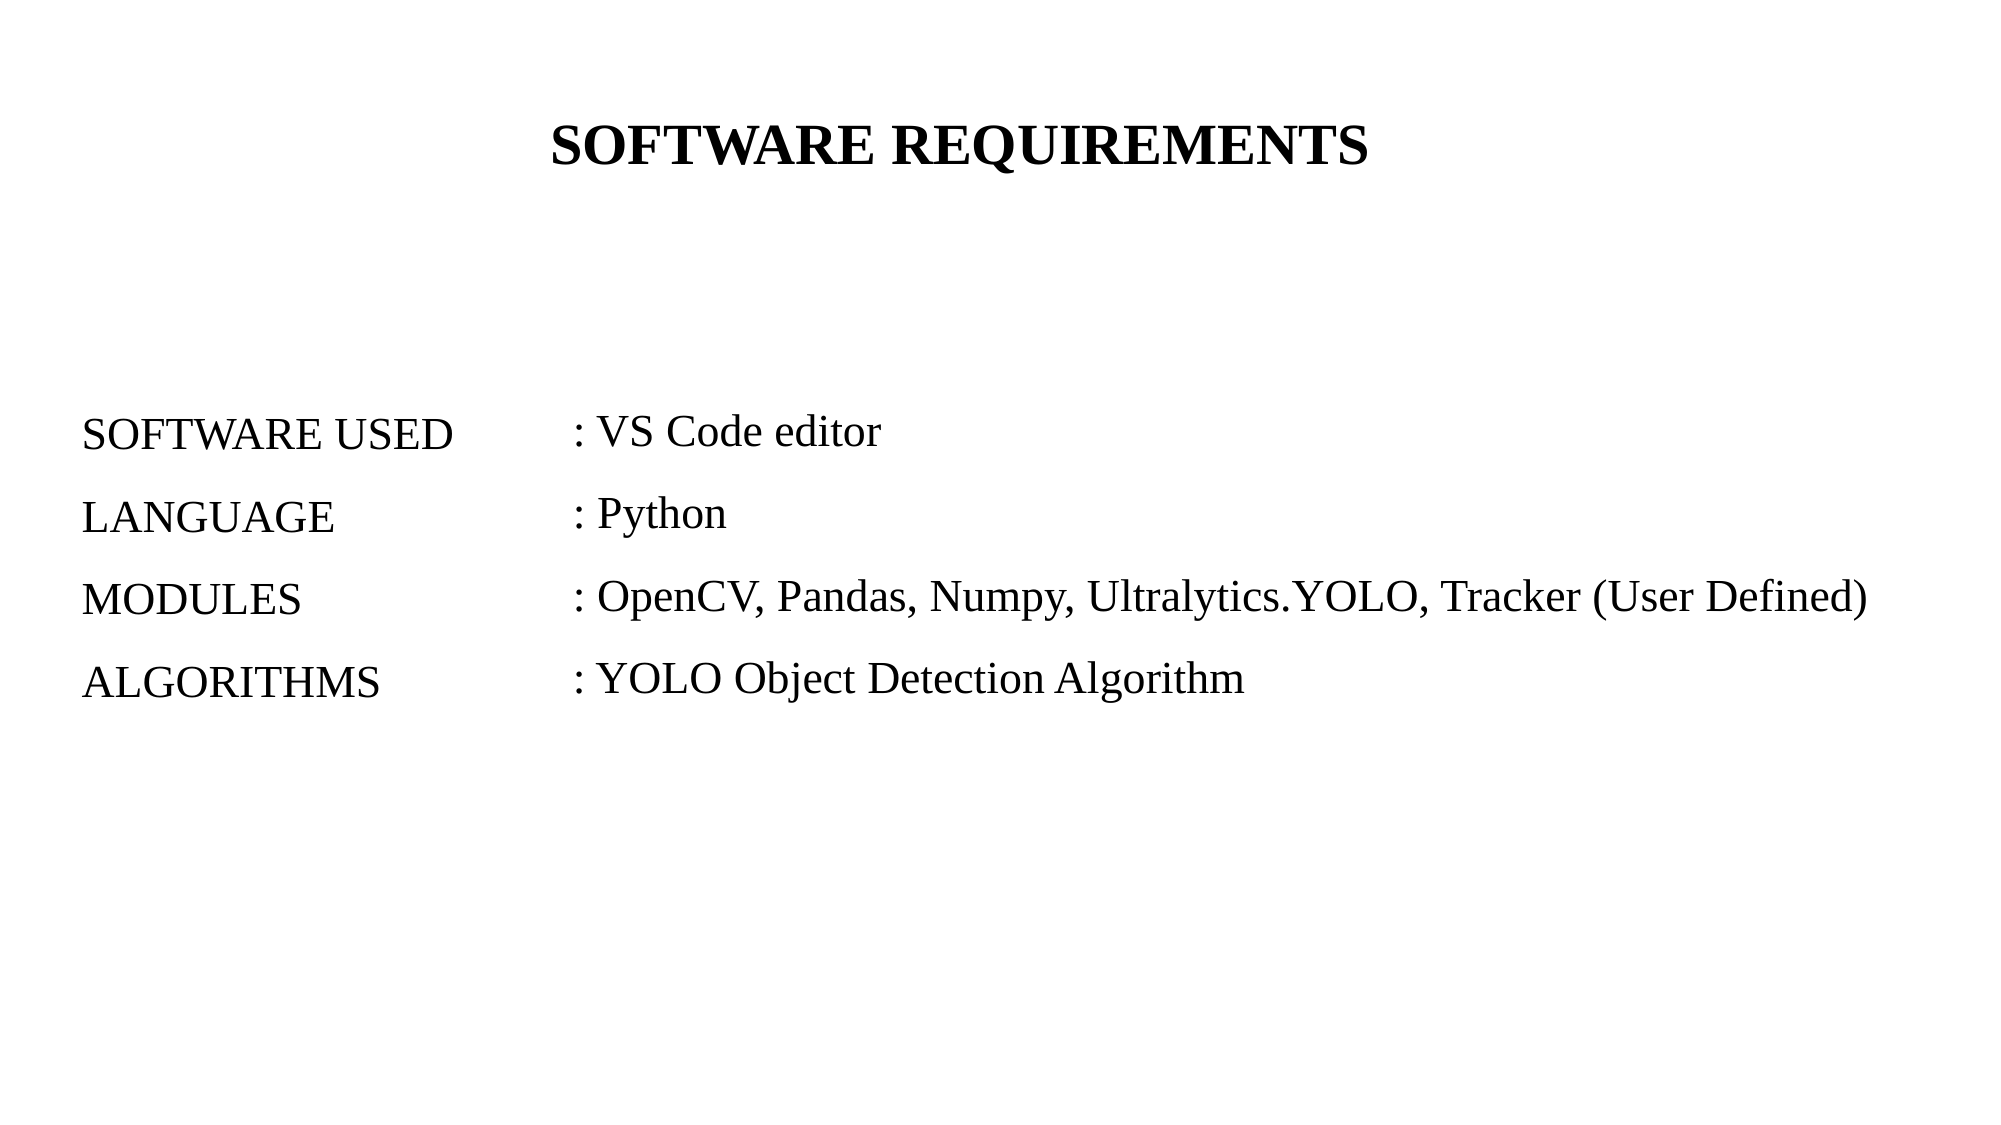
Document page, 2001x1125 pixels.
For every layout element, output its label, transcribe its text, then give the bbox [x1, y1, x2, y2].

text_box SOFTWARE REQUIREMENTS [535, 98, 1416, 184]
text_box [66, 365, 1934, 718]
